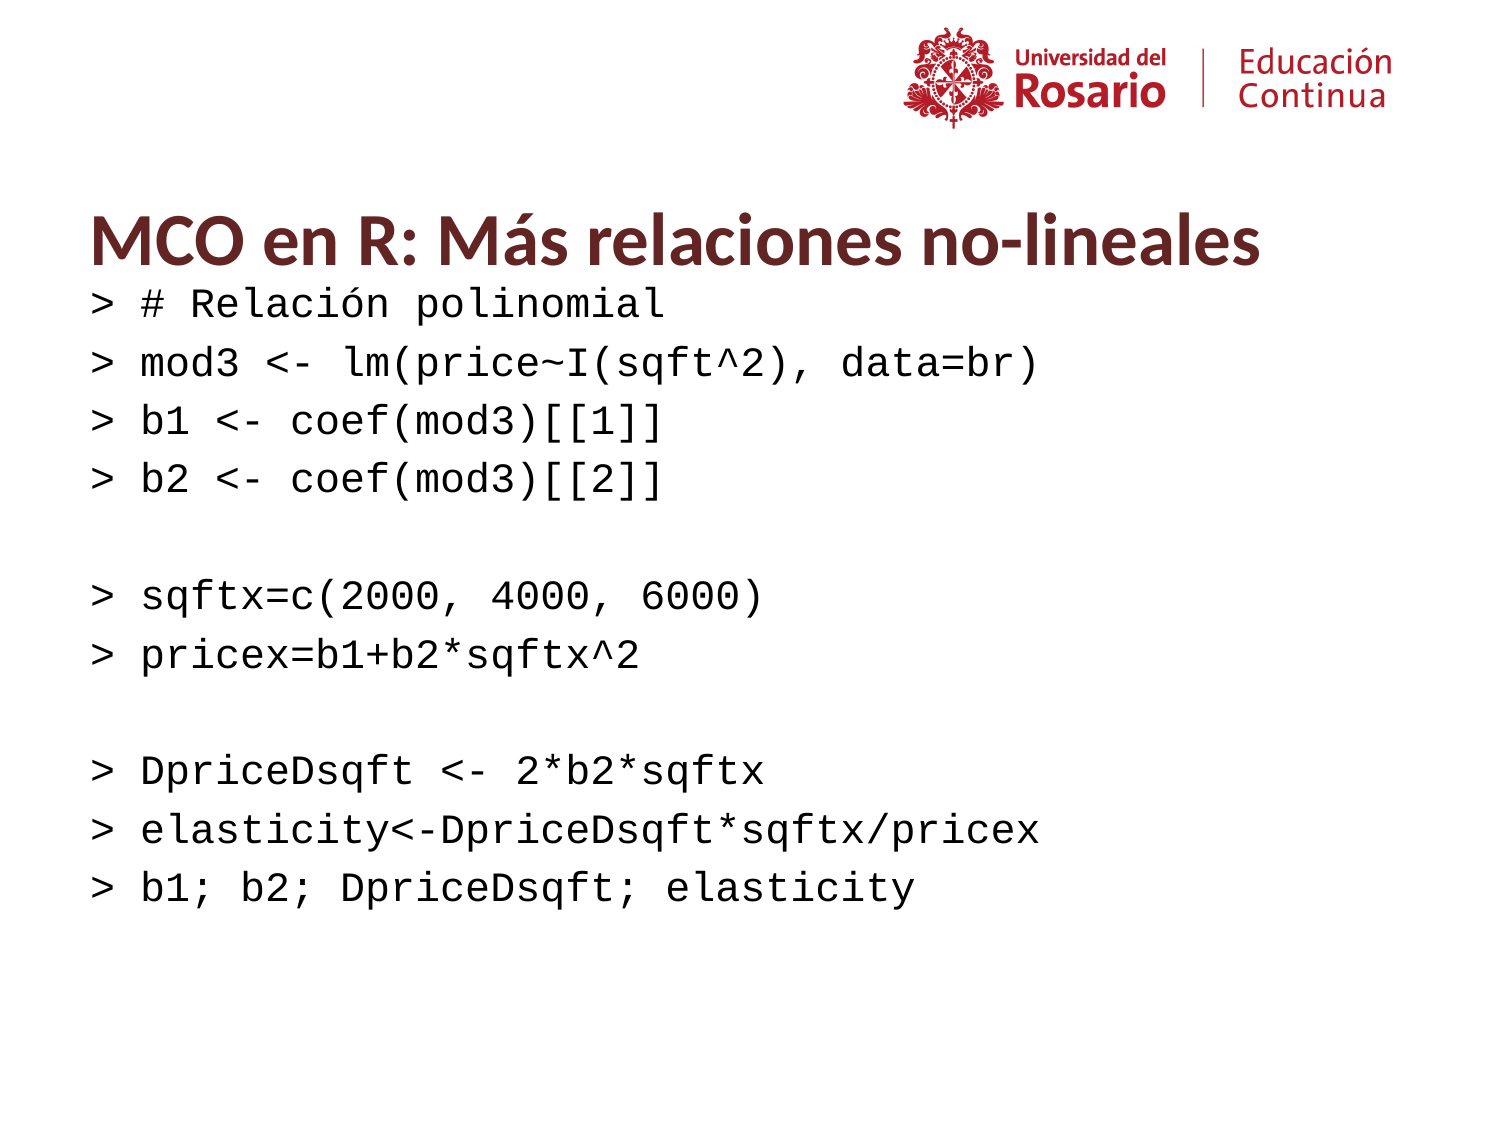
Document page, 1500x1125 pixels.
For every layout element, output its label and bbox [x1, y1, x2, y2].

list [0, 0, 1499, 1076]
